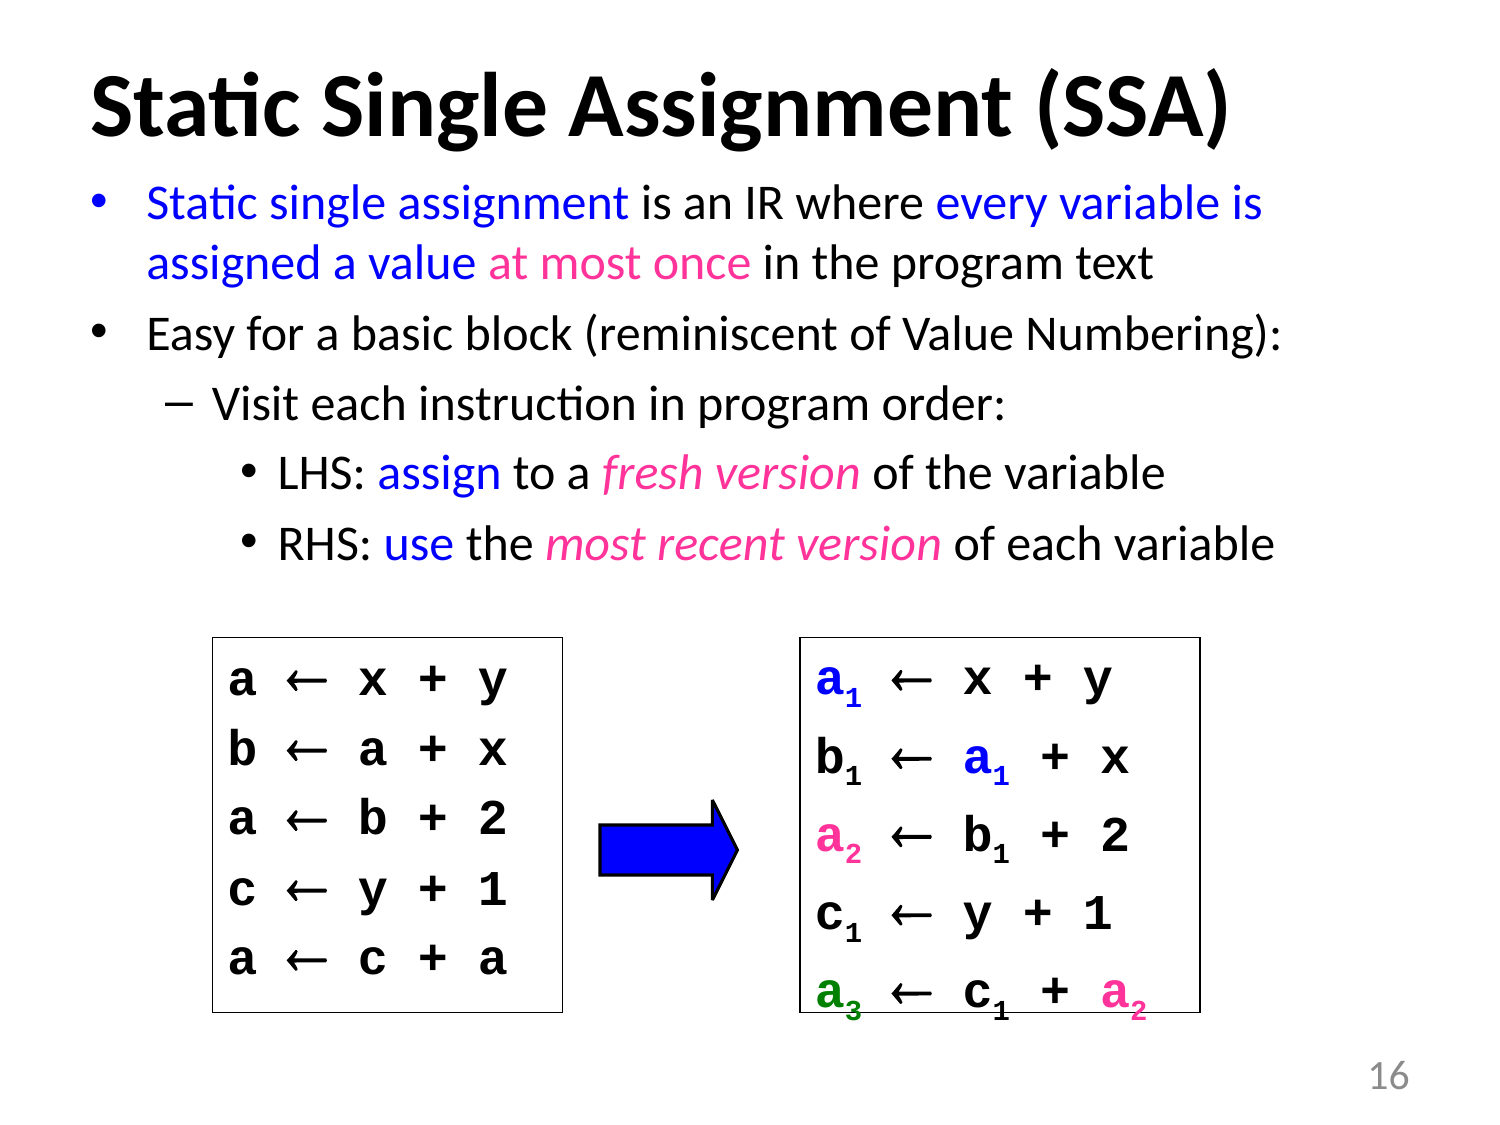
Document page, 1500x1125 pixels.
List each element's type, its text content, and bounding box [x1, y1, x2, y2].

slide_number 16 [1074, 1042, 1425, 1103]
title Static Single Assignment (SSA) [75, 6, 1425, 162]
list Static single assignment is an IR where every variable is assigned a value at most once in the program text Easy for a basic block (reminiscent of Value Numbering): Visit each instruction in program order: LHS: assign to a fresh version of the variable RHS: use the most recent version of each variable [75, 162, 1425, 905]
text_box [599, 637, 1201, 1013]
text_box a  x + y b  a + x a  b + 2 c  y + 1 a  c + a [212, 637, 563, 1013]
